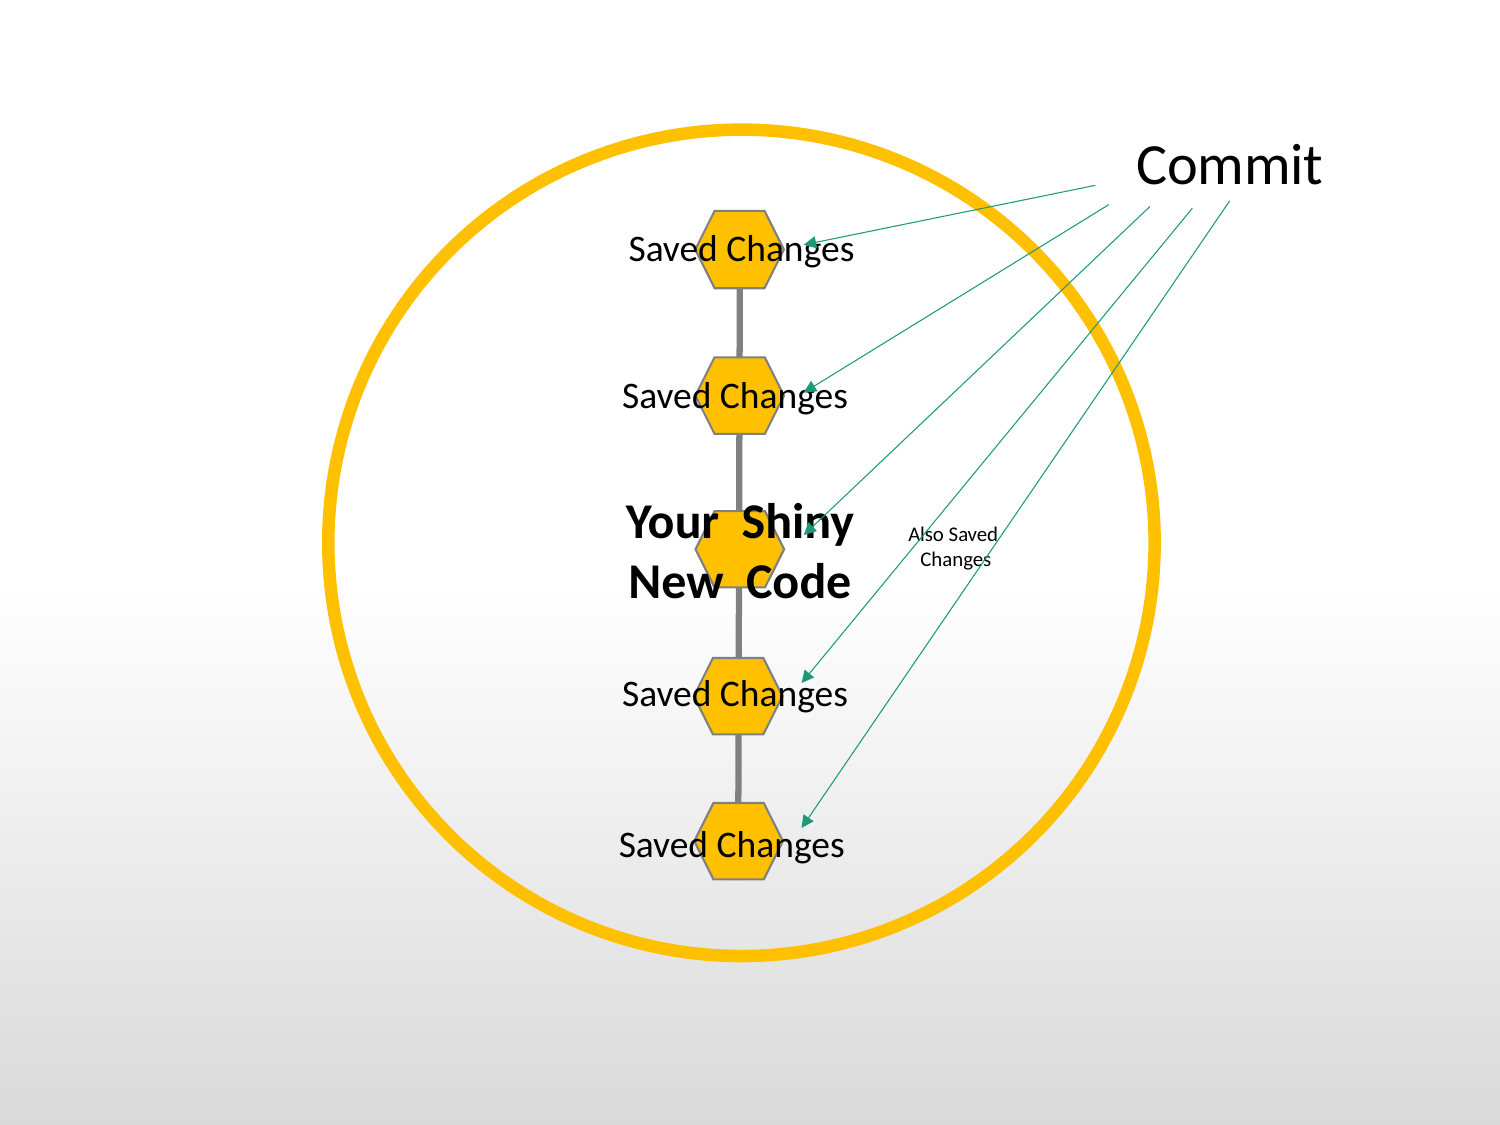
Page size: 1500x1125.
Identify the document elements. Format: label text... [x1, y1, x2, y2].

text_box Saved Changes [573, 661, 738, 722]
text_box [803, 185, 1096, 200]
text_box Saved Changes [740, 363, 801, 424]
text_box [801, 200, 1230, 828]
text_box Saved Changes [740, 216, 801, 276]
text_box Commit [1095, 118, 1365, 204]
text_box Saved Changes [569, 812, 738, 873]
text_box Saved Changes [573, 363, 738, 424]
text_box [327, 128, 1042, 958]
text_box Saved Changes [740, 661, 801, 722]
text_box Saved Changes [579, 216, 738, 276]
text_box Saved Changes [740, 812, 894, 873]
